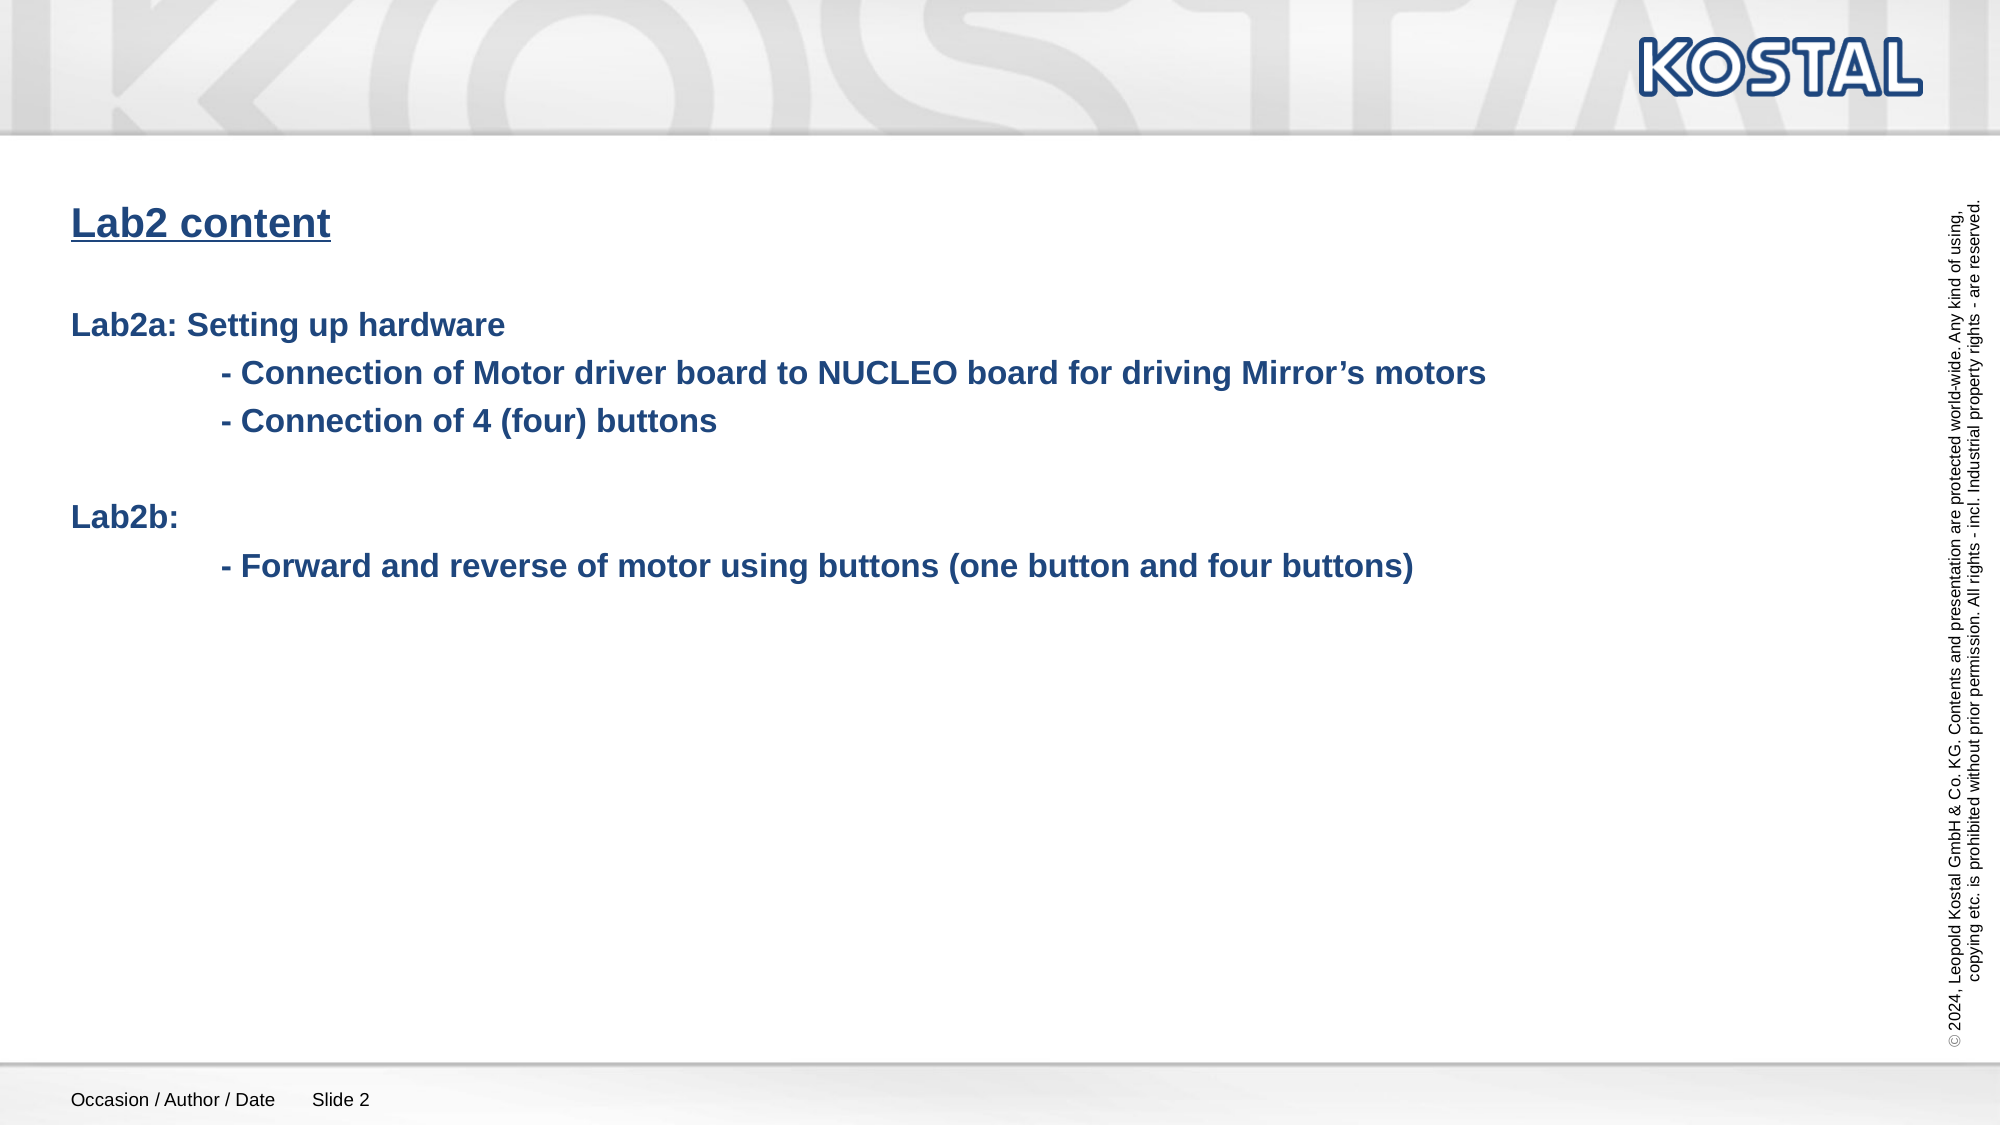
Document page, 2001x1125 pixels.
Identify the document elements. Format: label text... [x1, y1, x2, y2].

picture [0, 0, 2000, 1125]
list Lab2 content Lab2a: Setting up hardware - Connection of Motor driver board to NUCLEO board for driving Mirror’s motors - Connection of 4 (four) buttons Lab2b: - Forward and reverse of motor using buttons (one button and four buttons) [70, 137, 1889, 1035]
